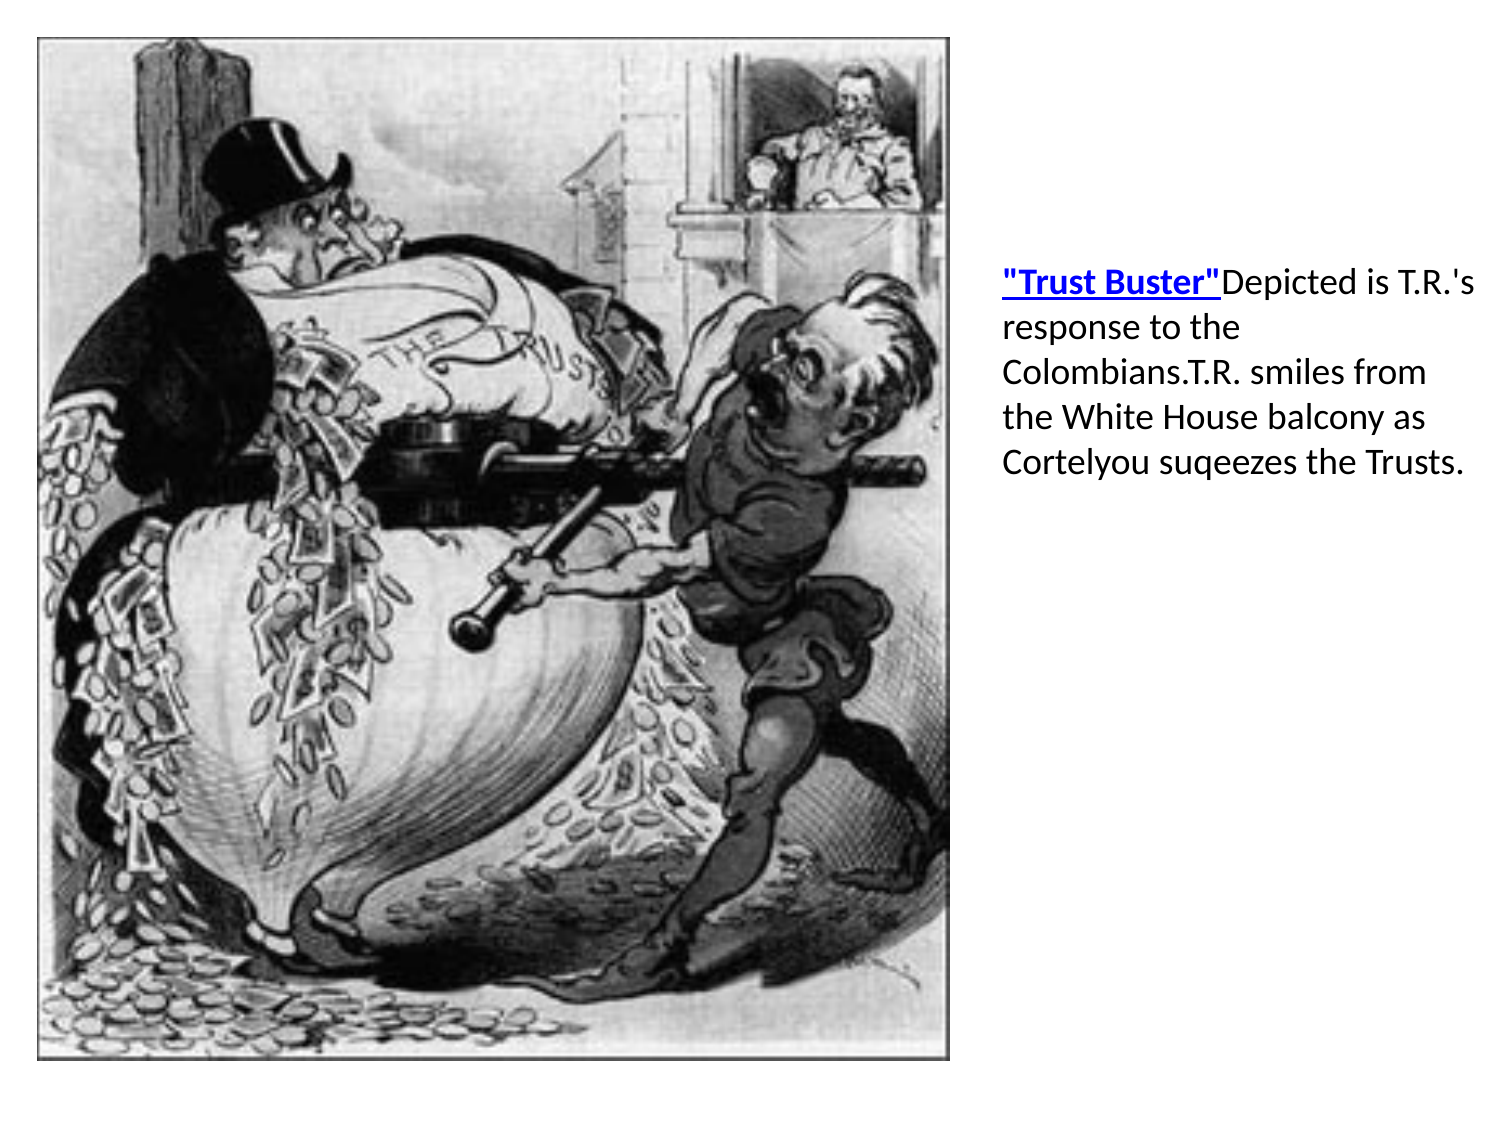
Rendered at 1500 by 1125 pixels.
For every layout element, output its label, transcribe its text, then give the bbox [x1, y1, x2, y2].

text_box "Trust Buster" Depicted is T.R.'s response to the Colombians.T.R. smiles from the White House balcony as Cortelyou suqeezes the Trusts. [987, 249, 1500, 490]
picture [37, 37, 951, 1061]
